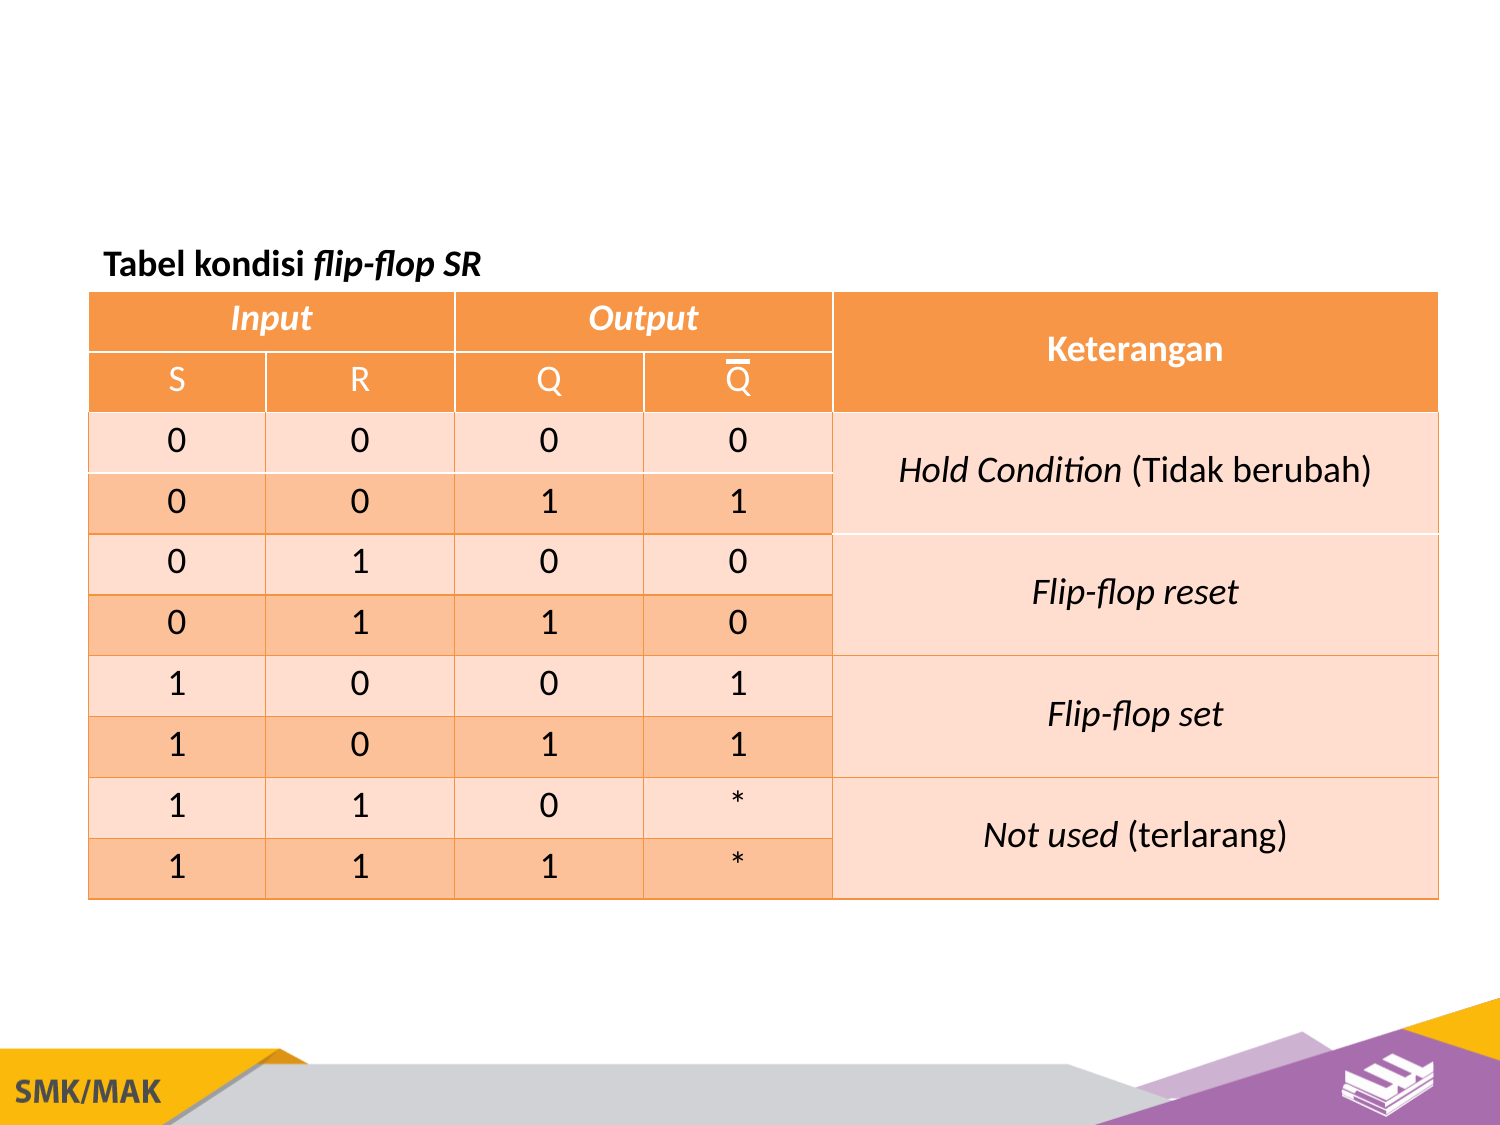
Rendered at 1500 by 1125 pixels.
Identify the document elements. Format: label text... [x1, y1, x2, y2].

table_cell 0 [266, 717, 454, 777]
table_cell S [89, 353, 265, 412]
table_cell 0 [89, 413, 265, 472]
table_cell 1 [644, 717, 832, 777]
table_cell Not used (terlarang) [833, 778, 1438, 898]
table_cell 1 [89, 717, 265, 777]
table_cell * [644, 839, 832, 898]
picture [0, 998, 1500, 1125]
table_cell 0 [455, 656, 643, 716]
table_cell 1 [89, 656, 265, 716]
table_cell 1 [455, 717, 643, 777]
table_cell 1 [455, 474, 643, 533]
table_cell 1 [266, 535, 454, 594]
table_cell 1 [266, 778, 454, 838]
table_cell Hold Condition (Tidak berubah) [833, 413, 1438, 533]
table_header Output [456, 292, 832, 351]
table_cell 0 [455, 535, 643, 594]
table_cell 1 [455, 839, 643, 898]
table_cell 0 [455, 413, 643, 472]
table_cell 0 [89, 535, 265, 594]
table_cell 0 [266, 656, 454, 716]
table_cell 1 [266, 596, 454, 655]
table_cell R [267, 353, 454, 412]
table_cell 1 [644, 474, 832, 533]
table_cell 0 [644, 535, 832, 594]
table_cell 0 [266, 474, 454, 533]
table_cell Flip-flop set [833, 656, 1438, 777]
table_cell * [644, 778, 832, 838]
table_cell 1 [455, 596, 643, 655]
table_cell 1 [266, 839, 454, 898]
table_cell 0 [89, 596, 265, 655]
table_cell 1 [89, 778, 265, 838]
table_cell 1 [644, 656, 832, 716]
table_cell 0 [455, 778, 643, 838]
table_cell Q [456, 353, 643, 412]
table_cell 0 [644, 596, 832, 655]
table_header Input [89, 292, 454, 351]
table_cell Q [645, 353, 832, 412]
text_box Tabel kondisi flip-flop SR [88, 231, 632, 292]
table_cell 0 [89, 474, 265, 533]
table_header Keterangan [834, 292, 1438, 412]
table_cell 0 [266, 413, 454, 472]
table_cell 0 [644, 413, 832, 472]
table_cell 1 [89, 839, 265, 898]
table_cell Flip-flop reset [833, 535, 1438, 655]
